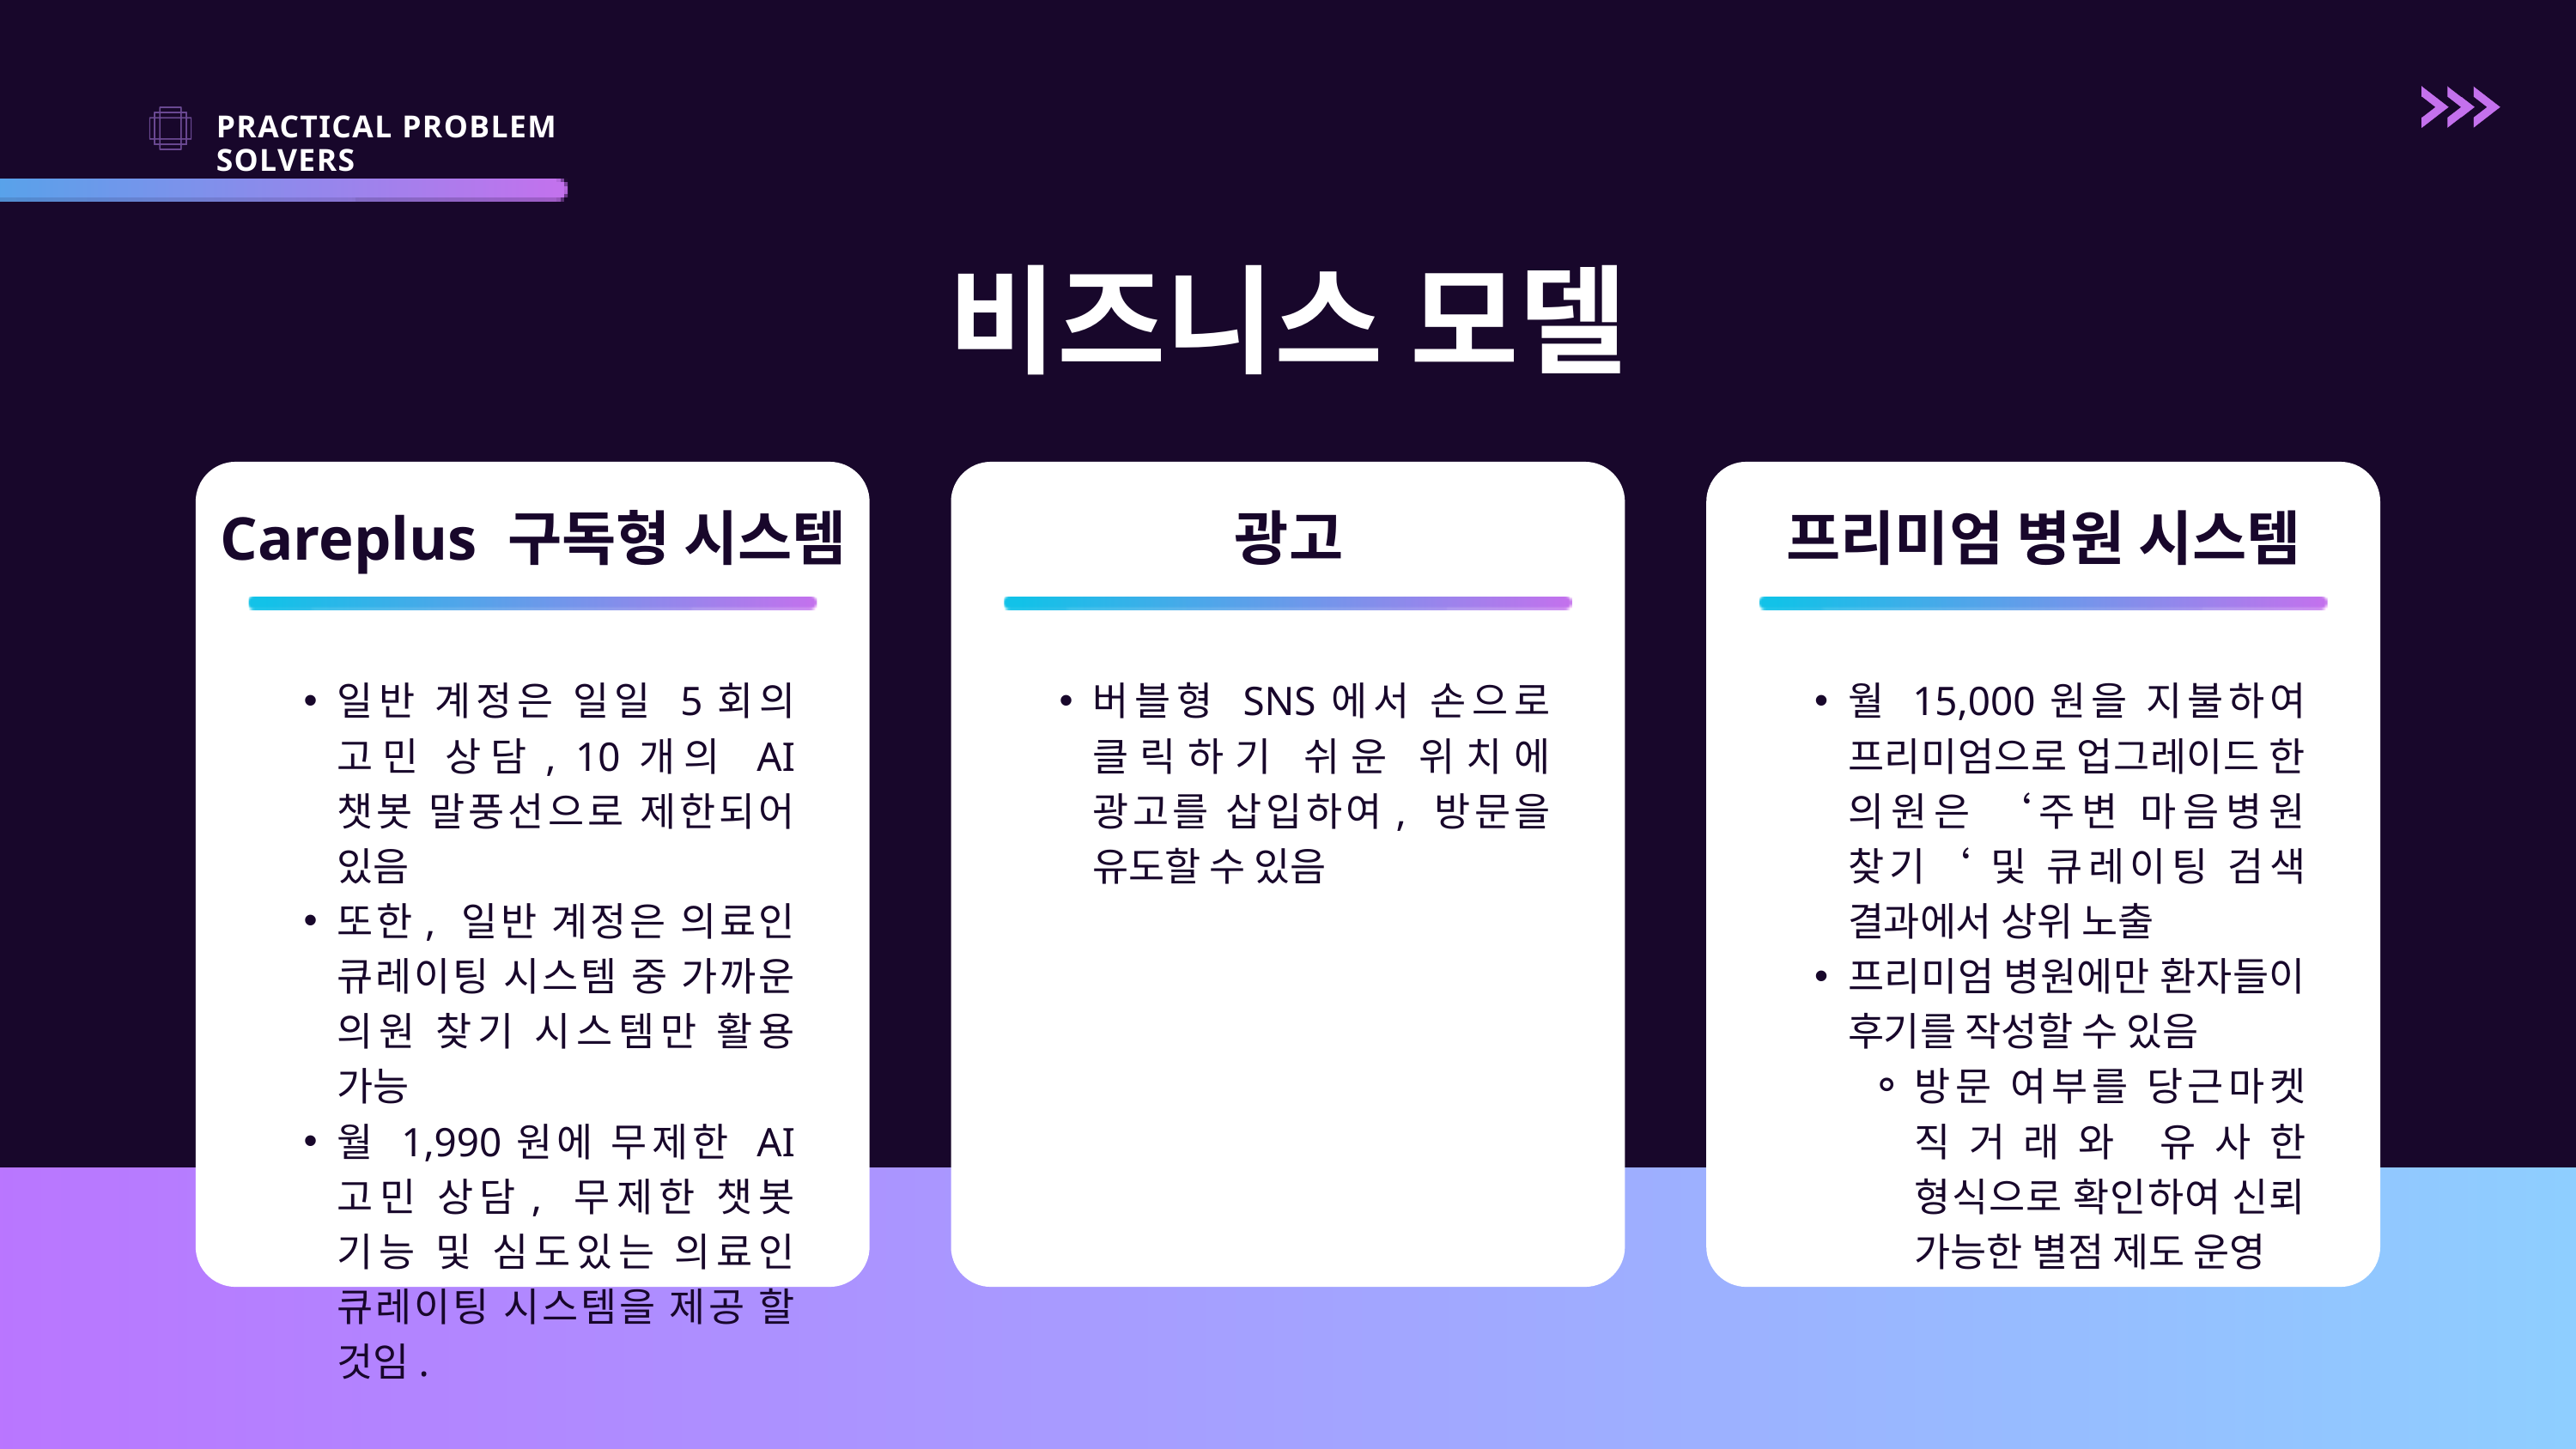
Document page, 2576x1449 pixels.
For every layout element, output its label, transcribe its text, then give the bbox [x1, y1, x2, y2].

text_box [1705, 461, 2381, 1288]
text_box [951, 461, 1625, 1288]
text_box PRACTICAL PROBLEM SOLVERS [216, 110, 644, 178]
text_box [149, 106, 192, 150]
text_box 비즈니스 모델 [144, 246, 2432, 389]
text_box [0, 1167, 2576, 1449]
text_box [0, 179, 568, 202]
text_box 일반 계정은 일일 5회의 고민 상담, 10개의 AI 챗봇 말풍선으로 제한되어 있음 또한, 일반 계정은 의료인 큐레이팅 시스템 중 가까운 의원 찾기 시스템만 활용 가능 월 1,990원에 무제한 AI 고민 상담, 무제한 챗봇 기능 및 심도있는 의료인 큐레이팅 시스템을 제공 할 것임. [270, 1294, 796, 1385]
text_box [2421, 86, 2500, 129]
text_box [195, 461, 870, 1288]
